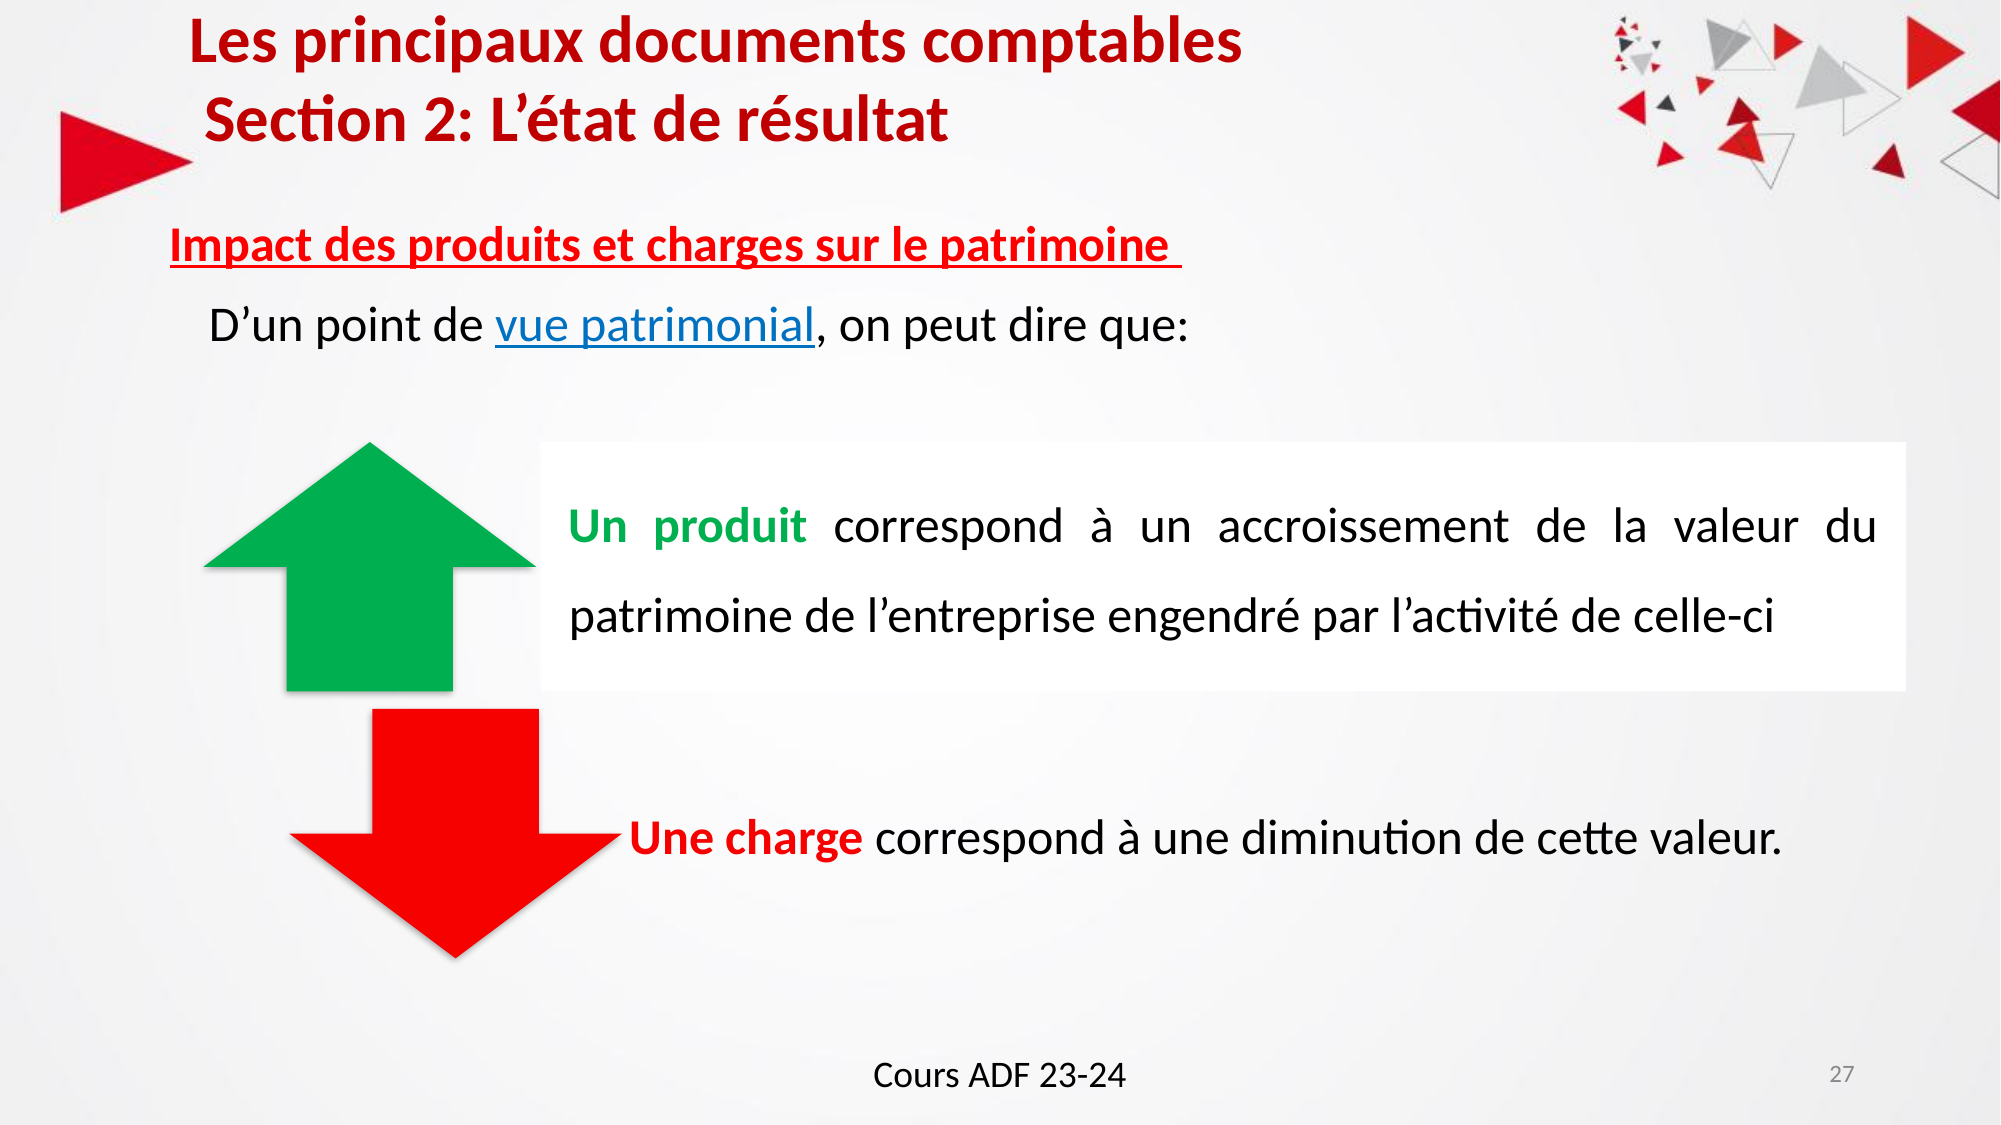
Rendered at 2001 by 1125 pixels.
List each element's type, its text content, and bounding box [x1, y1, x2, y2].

list D’un point de vue patrimonial, on peut dire que: [137, 219, 1713, 478]
slide_number 27 [1805, 1049, 1863, 1096]
picture [0, 0, 2001, 1125]
text_box Impact des produits et charges sur le patrimoine [154, 204, 1197, 279]
footer Cours ADF 23-24 [683, 1042, 1317, 1103]
text_box Les principaux documents comptables Section 2: L’état de résultat [174, 0, 1626, 241]
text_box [203, 441, 2000, 963]
